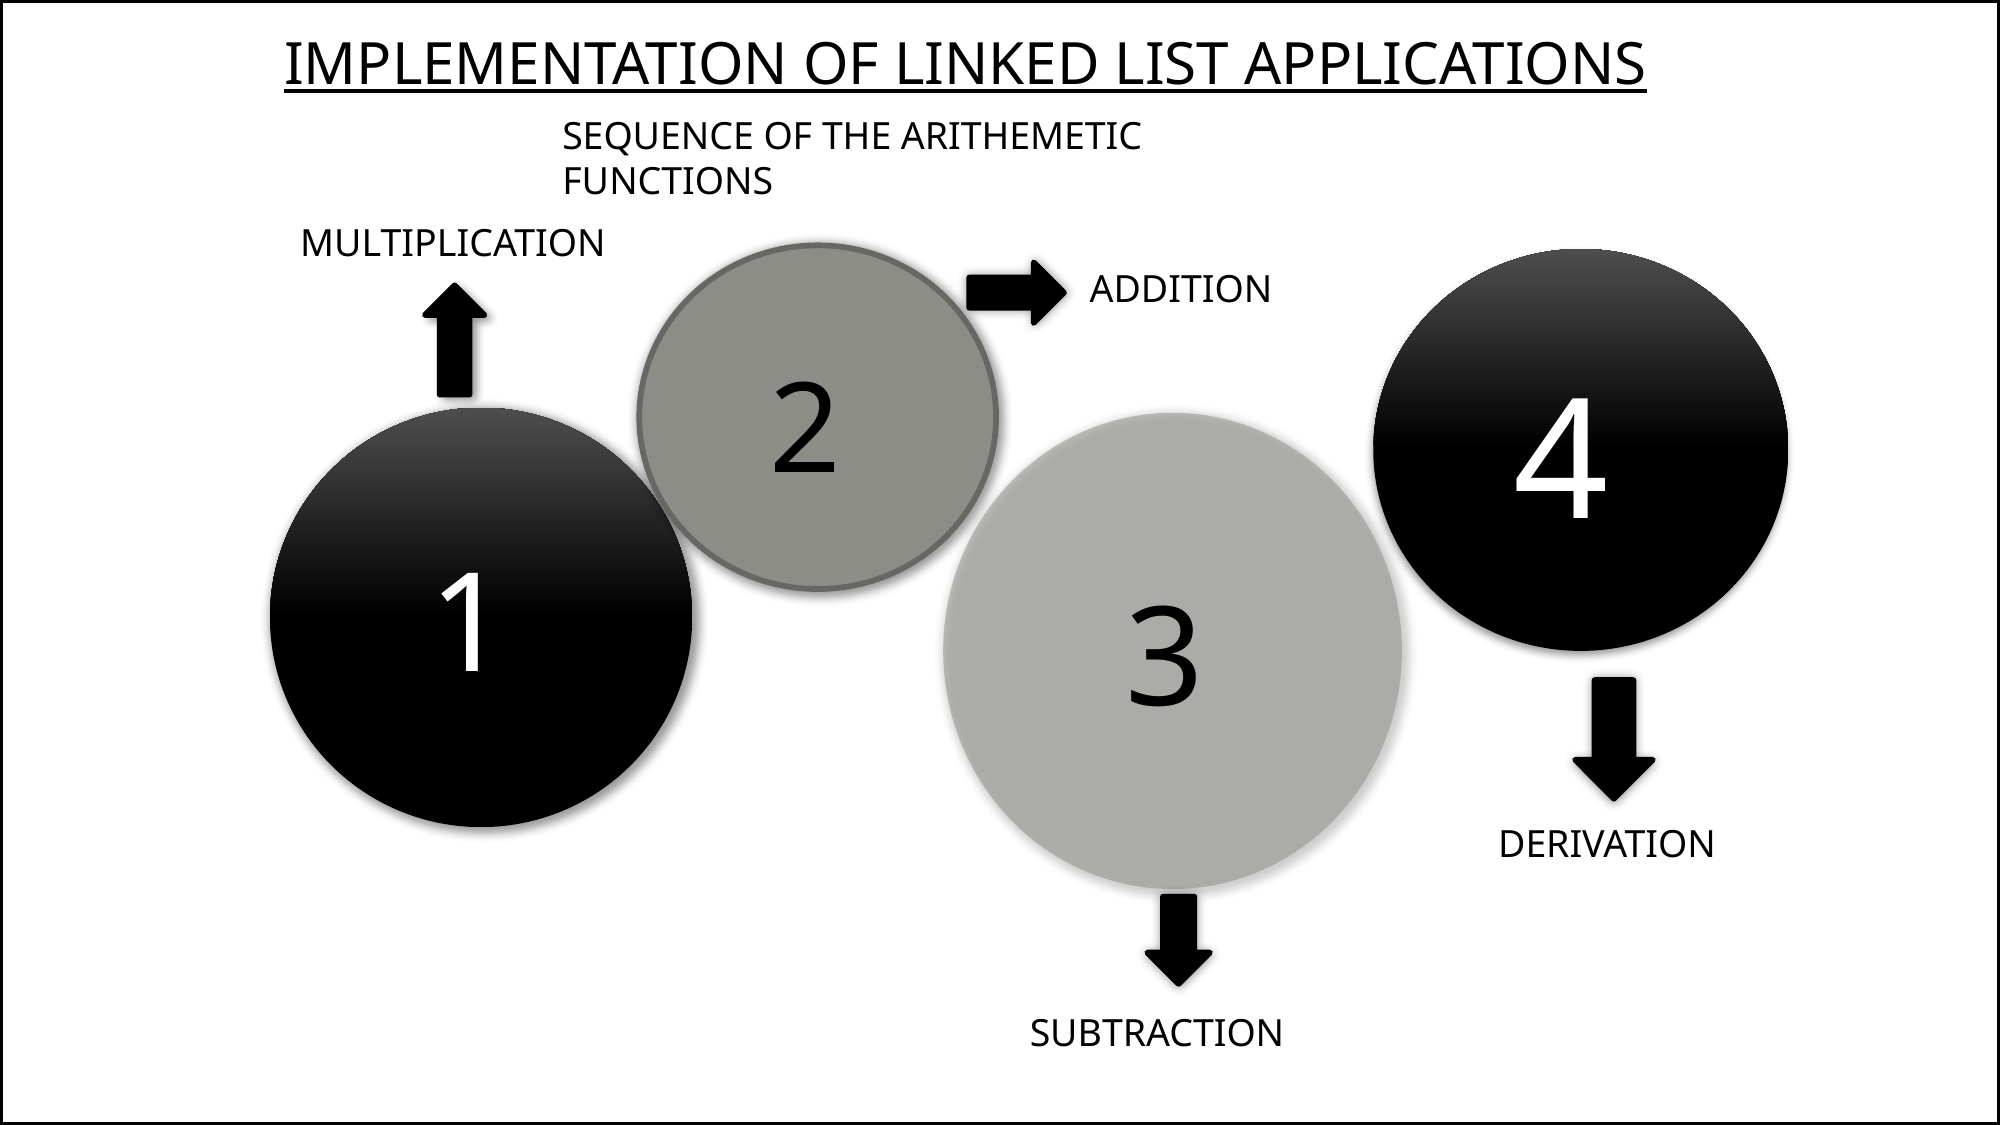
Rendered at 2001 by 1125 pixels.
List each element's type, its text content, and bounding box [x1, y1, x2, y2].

text_box [966, 259, 1067, 326]
text_box [1144, 893, 1213, 987]
text_box [1572, 677, 1656, 802]
text_box [943, 412, 1385, 889]
text_box MULTIPLICATION [285, 211, 677, 272]
text_box SUBTRACTION [1014, 1001, 1374, 1061]
text_box IMPLEMENTATION OF LINKED LIST APPLICATIONS [269, 18, 1761, 104]
text_box 3 [1110, 560, 1615, 741]
text_box 2 [754, 339, 1081, 505]
text_box [1373, 248, 1758, 560]
text_box 4 [1499, 344, 1830, 560]
text_box [422, 282, 488, 398]
text_box [0, 0, 2000, 1125]
text_box ADDITION [1074, 257, 1346, 318]
text_box [1615, 560, 1755, 649]
text_box SEQUENCE OF THE ARITHEMETIC FUNCTIONS [547, 104, 1374, 210]
text_box [636, 242, 980, 592]
text_box 1 [414, 526, 818, 707]
text_box DERIVATION [1483, 812, 1846, 873]
text_box [269, 407, 672, 828]
